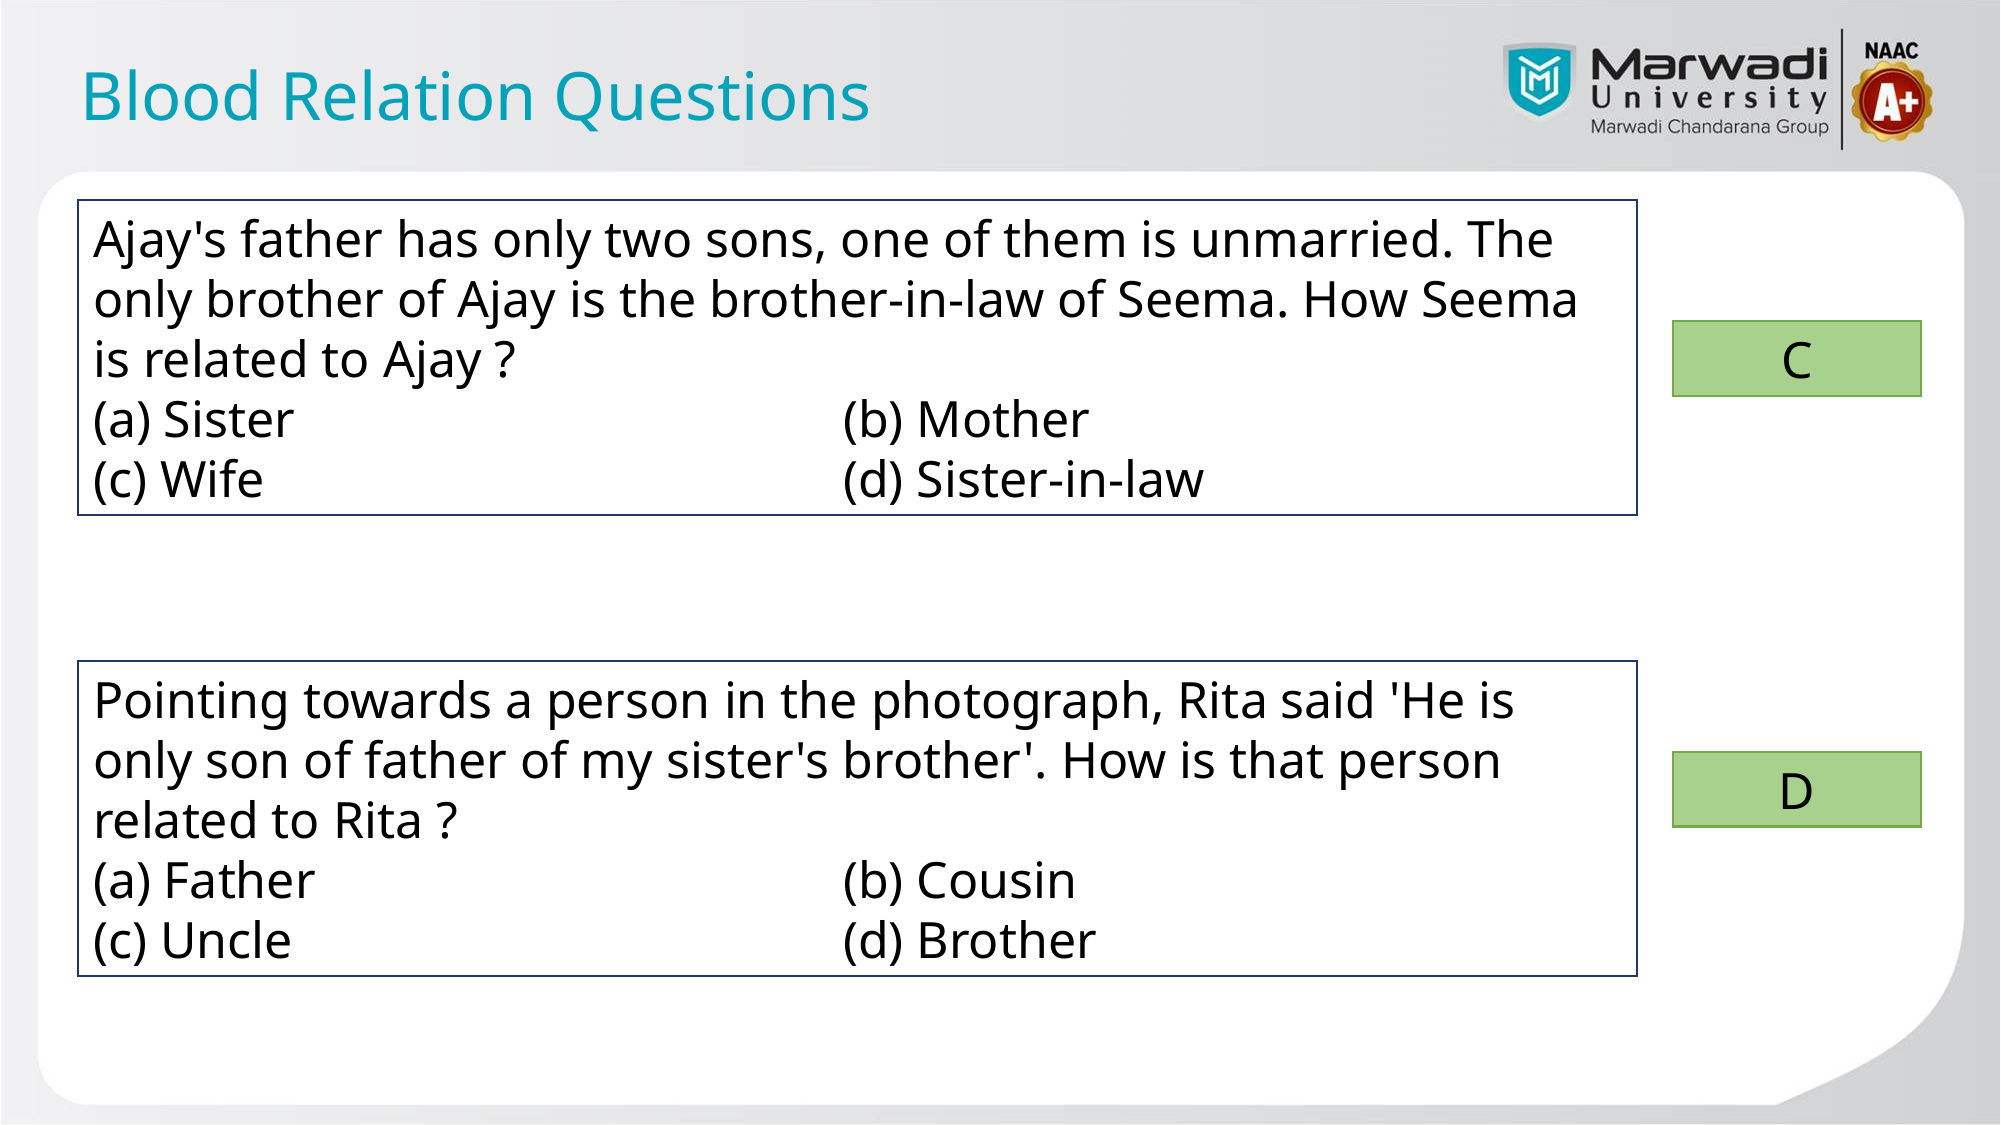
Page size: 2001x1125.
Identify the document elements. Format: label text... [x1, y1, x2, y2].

text_box C [1672, 320, 1922, 397]
text_box Pointing towards a person in the photograph, Rita said 'He is only son of father of my sister's brother'. How is that person related to Rita ? (a) Father (b) Cousin (c) Uncle (d) Brother [77, 660, 1638, 977]
title Blood Relation Questions [78, 0, 918, 188]
text_box Ajay's father has only two sons, one of them is unmarried. The only brother of Ajay is the brother-in-law of Seema. How Seema is related to Ajay ? (a) Sister (b) Mother (c) Wife (d) Sister-in-law [77, 199, 1638, 516]
picture [0, 0, 2001, 1125]
text_box D [1672, 751, 1922, 828]
